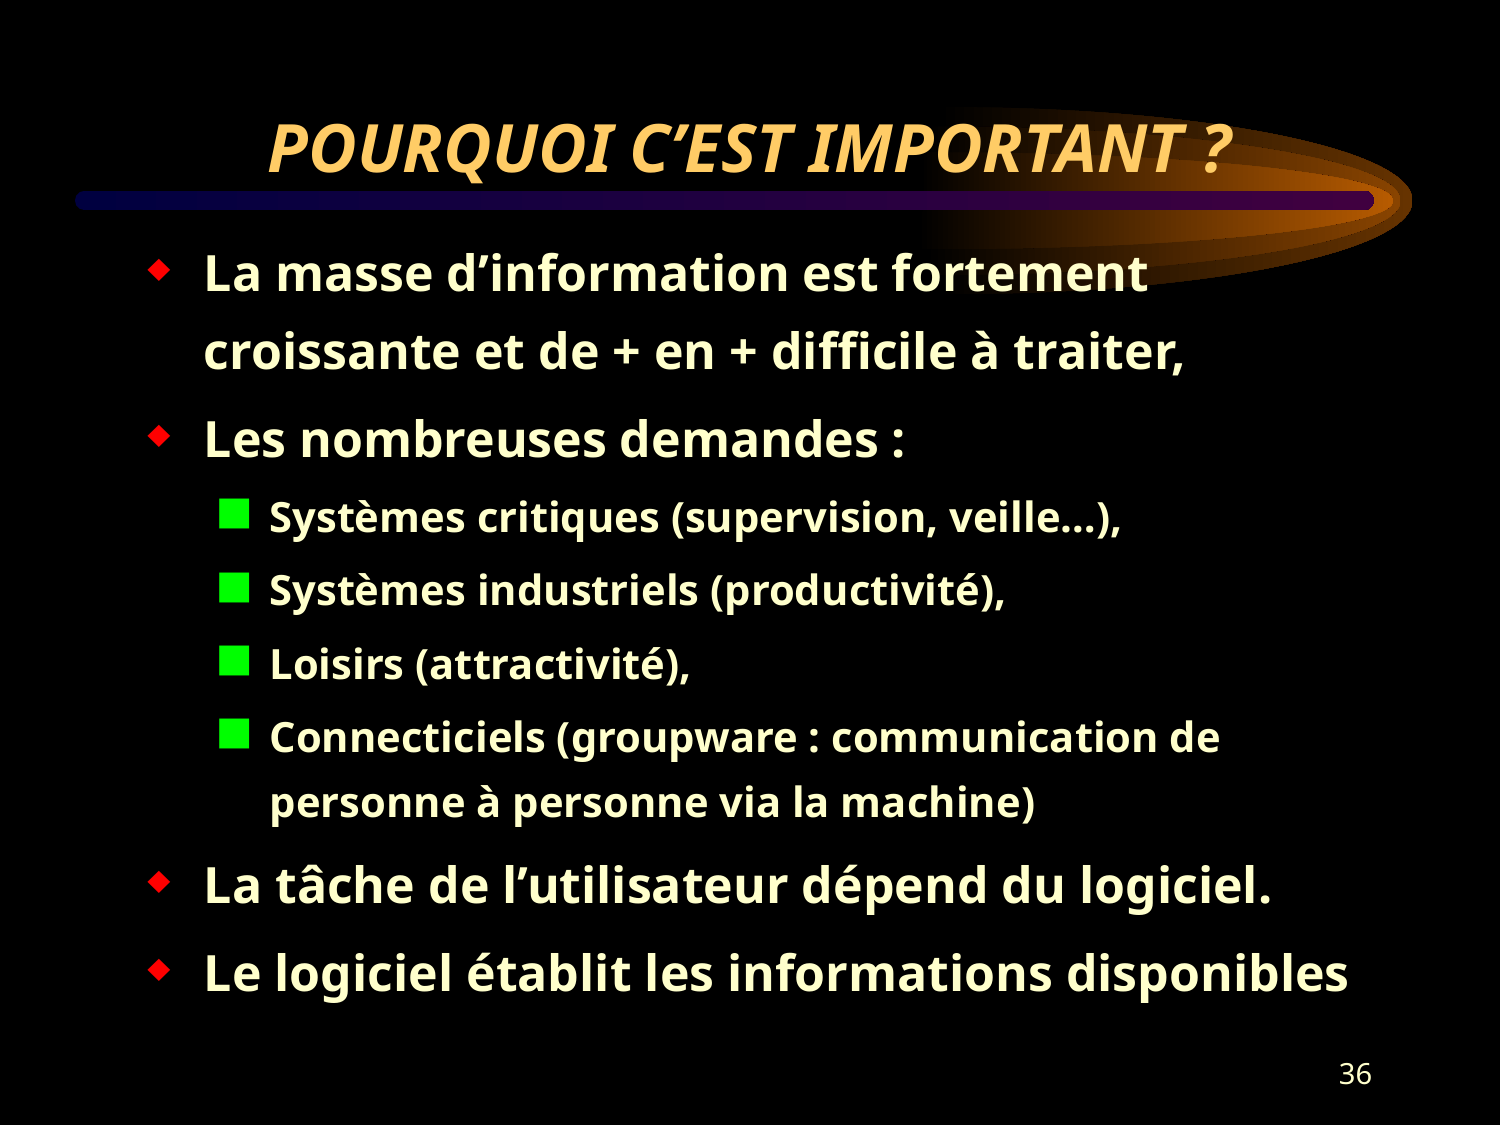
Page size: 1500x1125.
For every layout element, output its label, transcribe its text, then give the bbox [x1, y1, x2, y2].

list La masse d’information est fortement croissante et de + en + difficile à traiter, Les nombreuses demandes : Systèmes critiques (supervision, veille…), Systèmes industriels (productivité), Loisirs (attractivité), Connecticiels (groupware : communication de personne à personne via la machine) La tâche de l’utilisateur dépend du logiciel. Le logiciel établit les informations disponibles [132, 215, 1408, 922]
slide_number 36 [1074, 1037, 1388, 1113]
title POURQUOI C’EST IMPORTANT ? [112, 73, 1388, 262]
